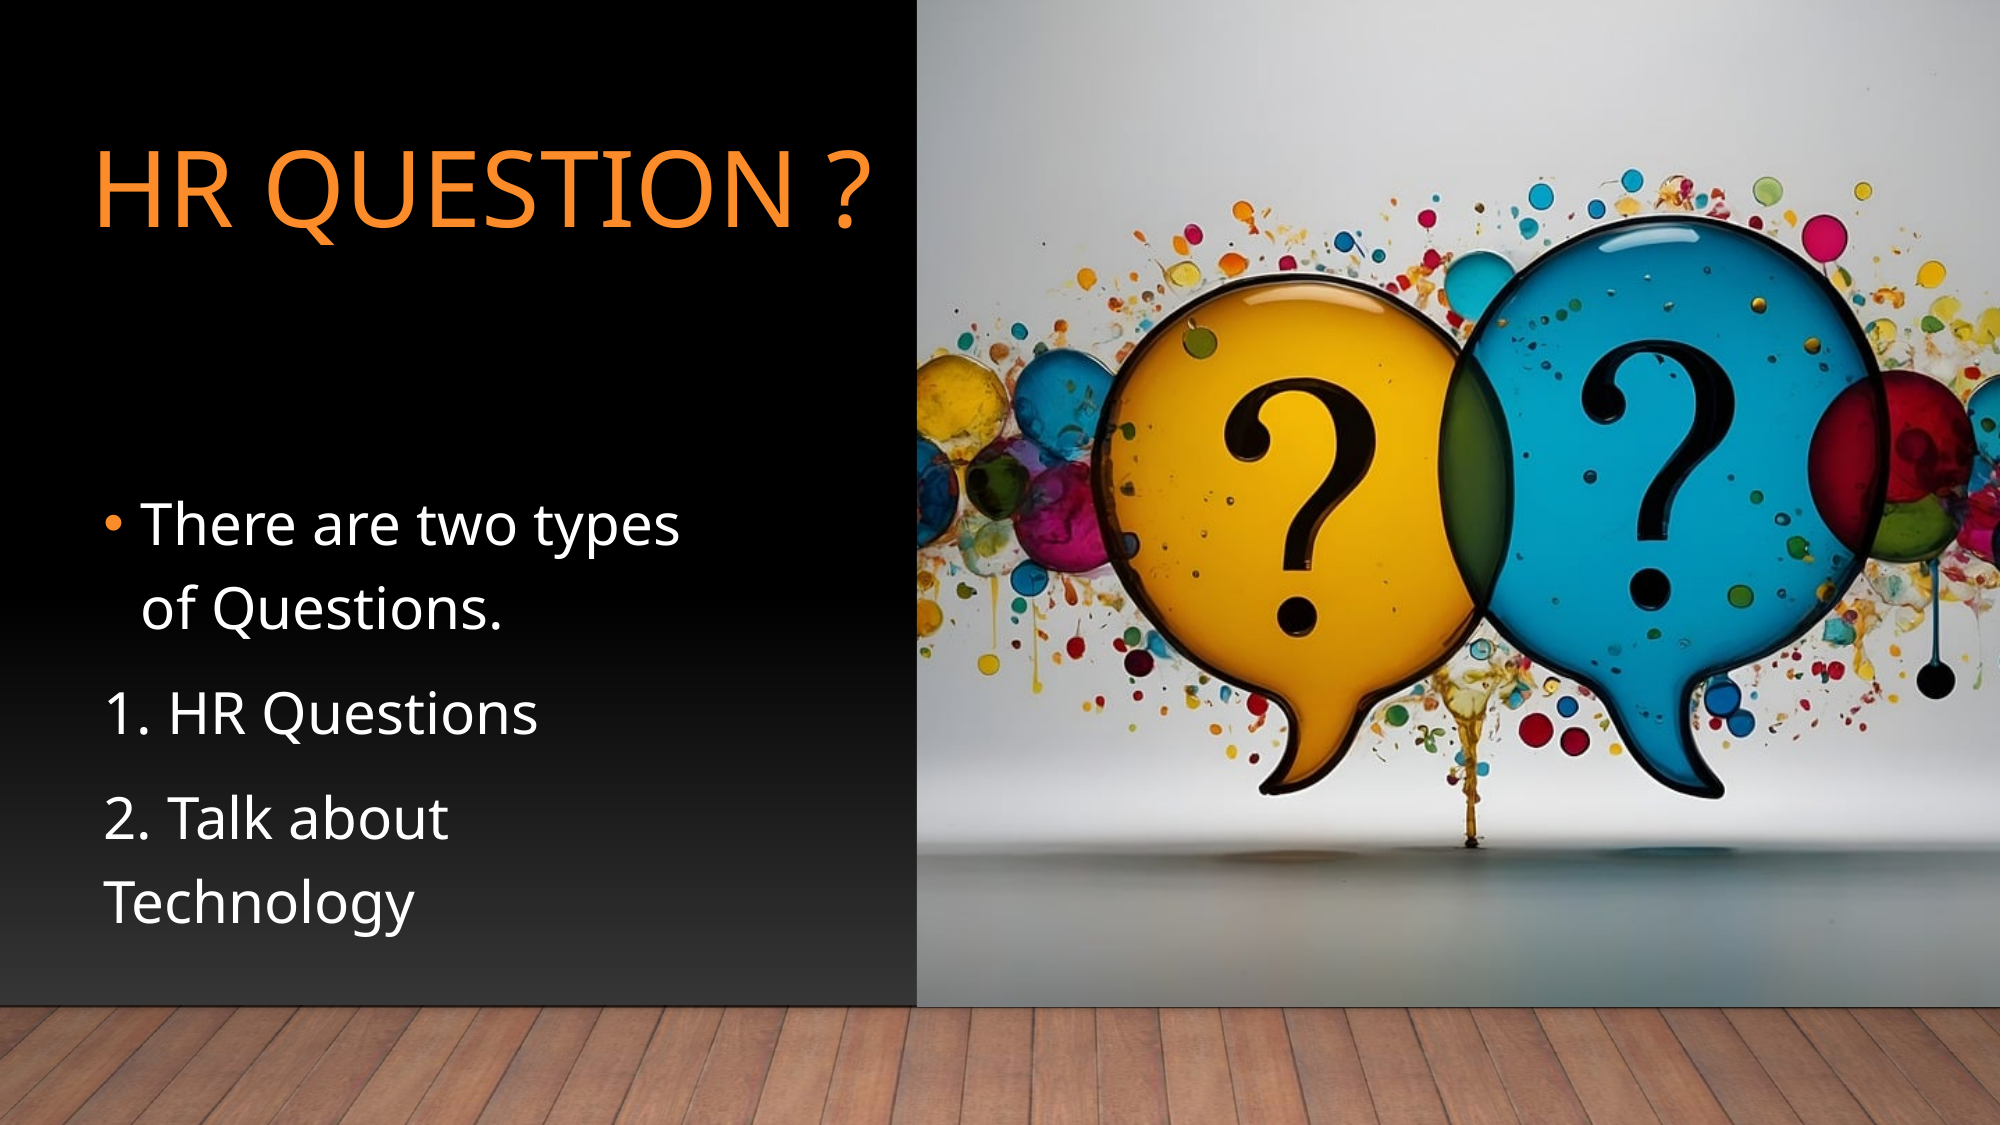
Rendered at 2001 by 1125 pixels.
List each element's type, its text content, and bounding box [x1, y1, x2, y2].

picture [0, 0, 2000, 1125]
list There are two types of Questions. 1. HR Questions 2. Talk about Technology [88, 465, 739, 965]
title HR question ? [18, 80, 916, 305]
